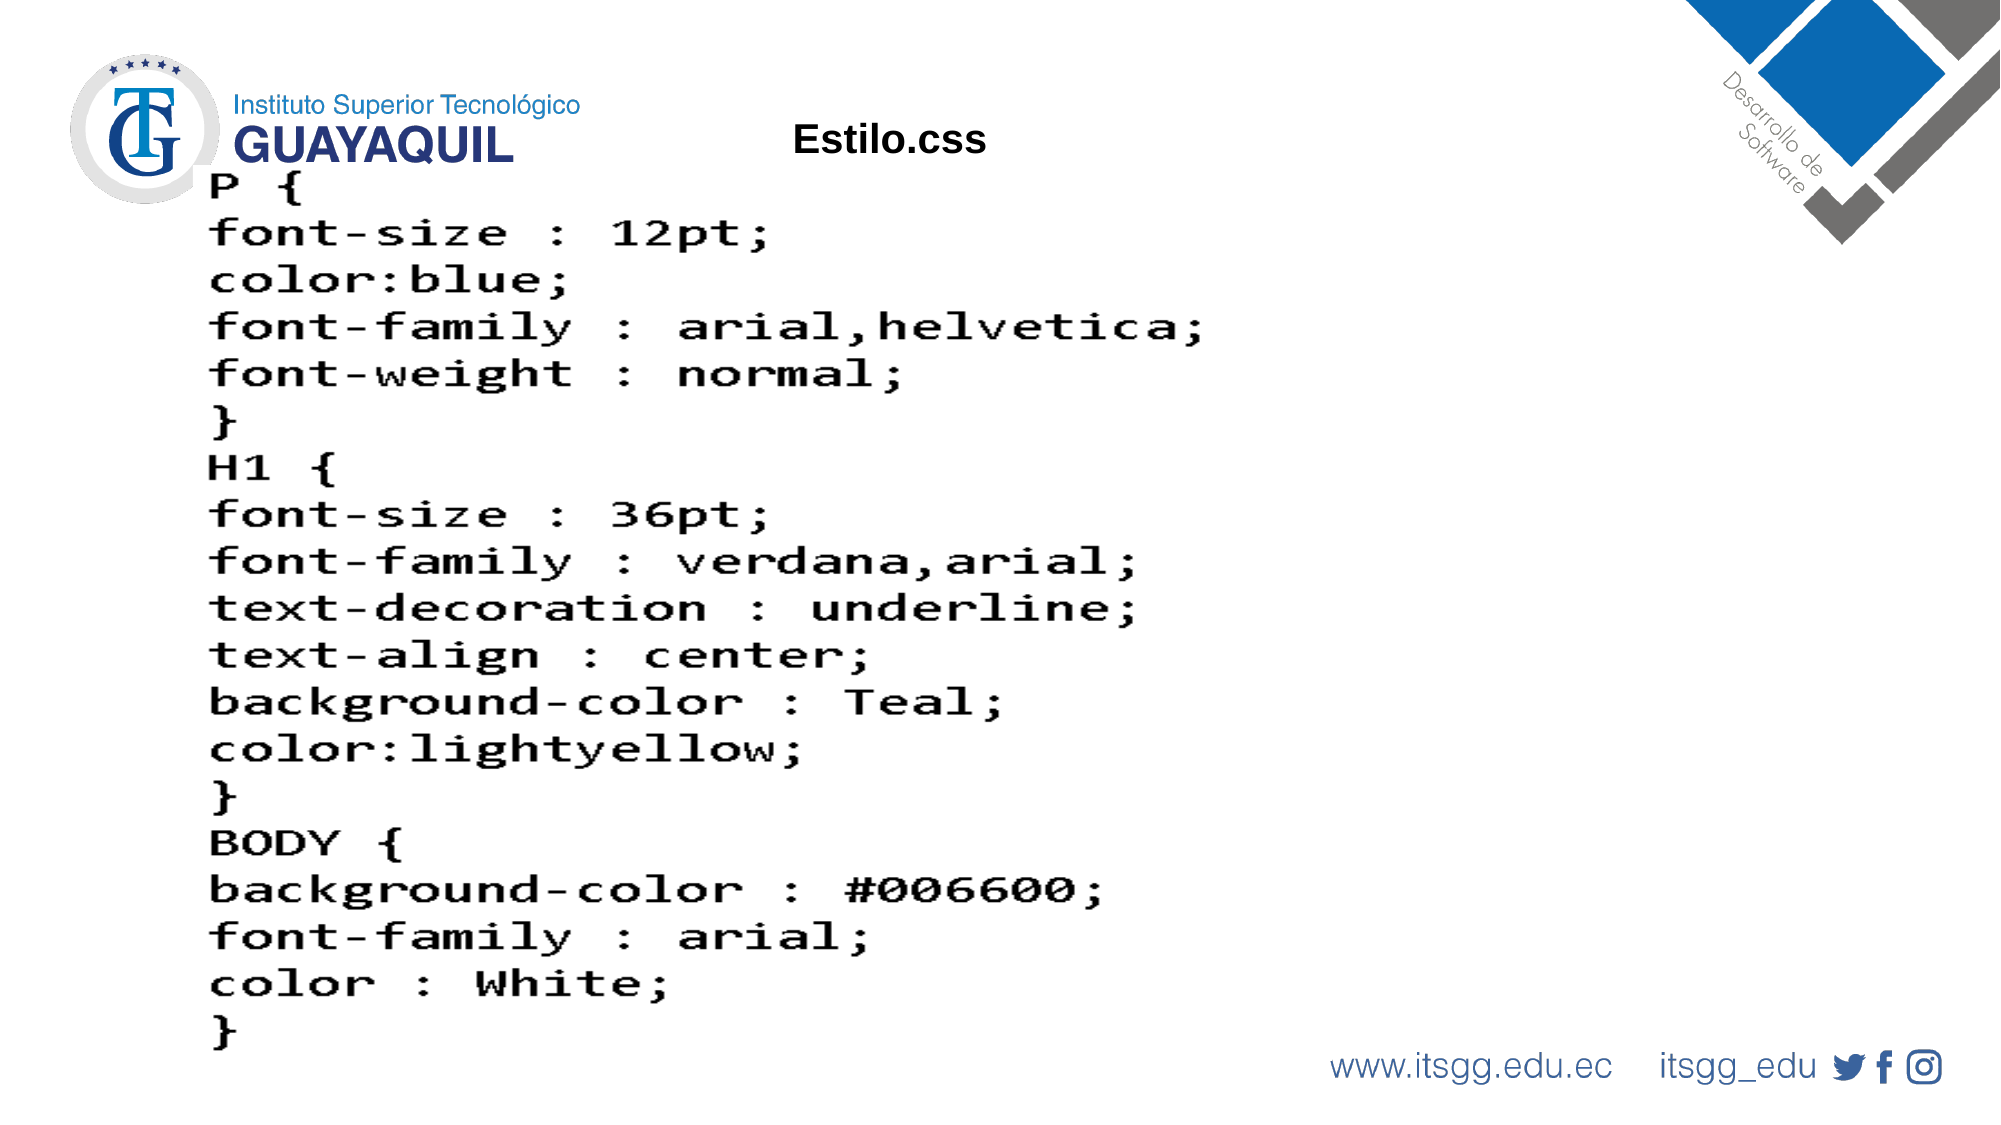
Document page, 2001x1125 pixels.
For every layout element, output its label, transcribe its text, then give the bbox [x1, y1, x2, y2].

text_box Estilo.css [777, 104, 1205, 165]
picture [0, 0, 2000, 1125]
